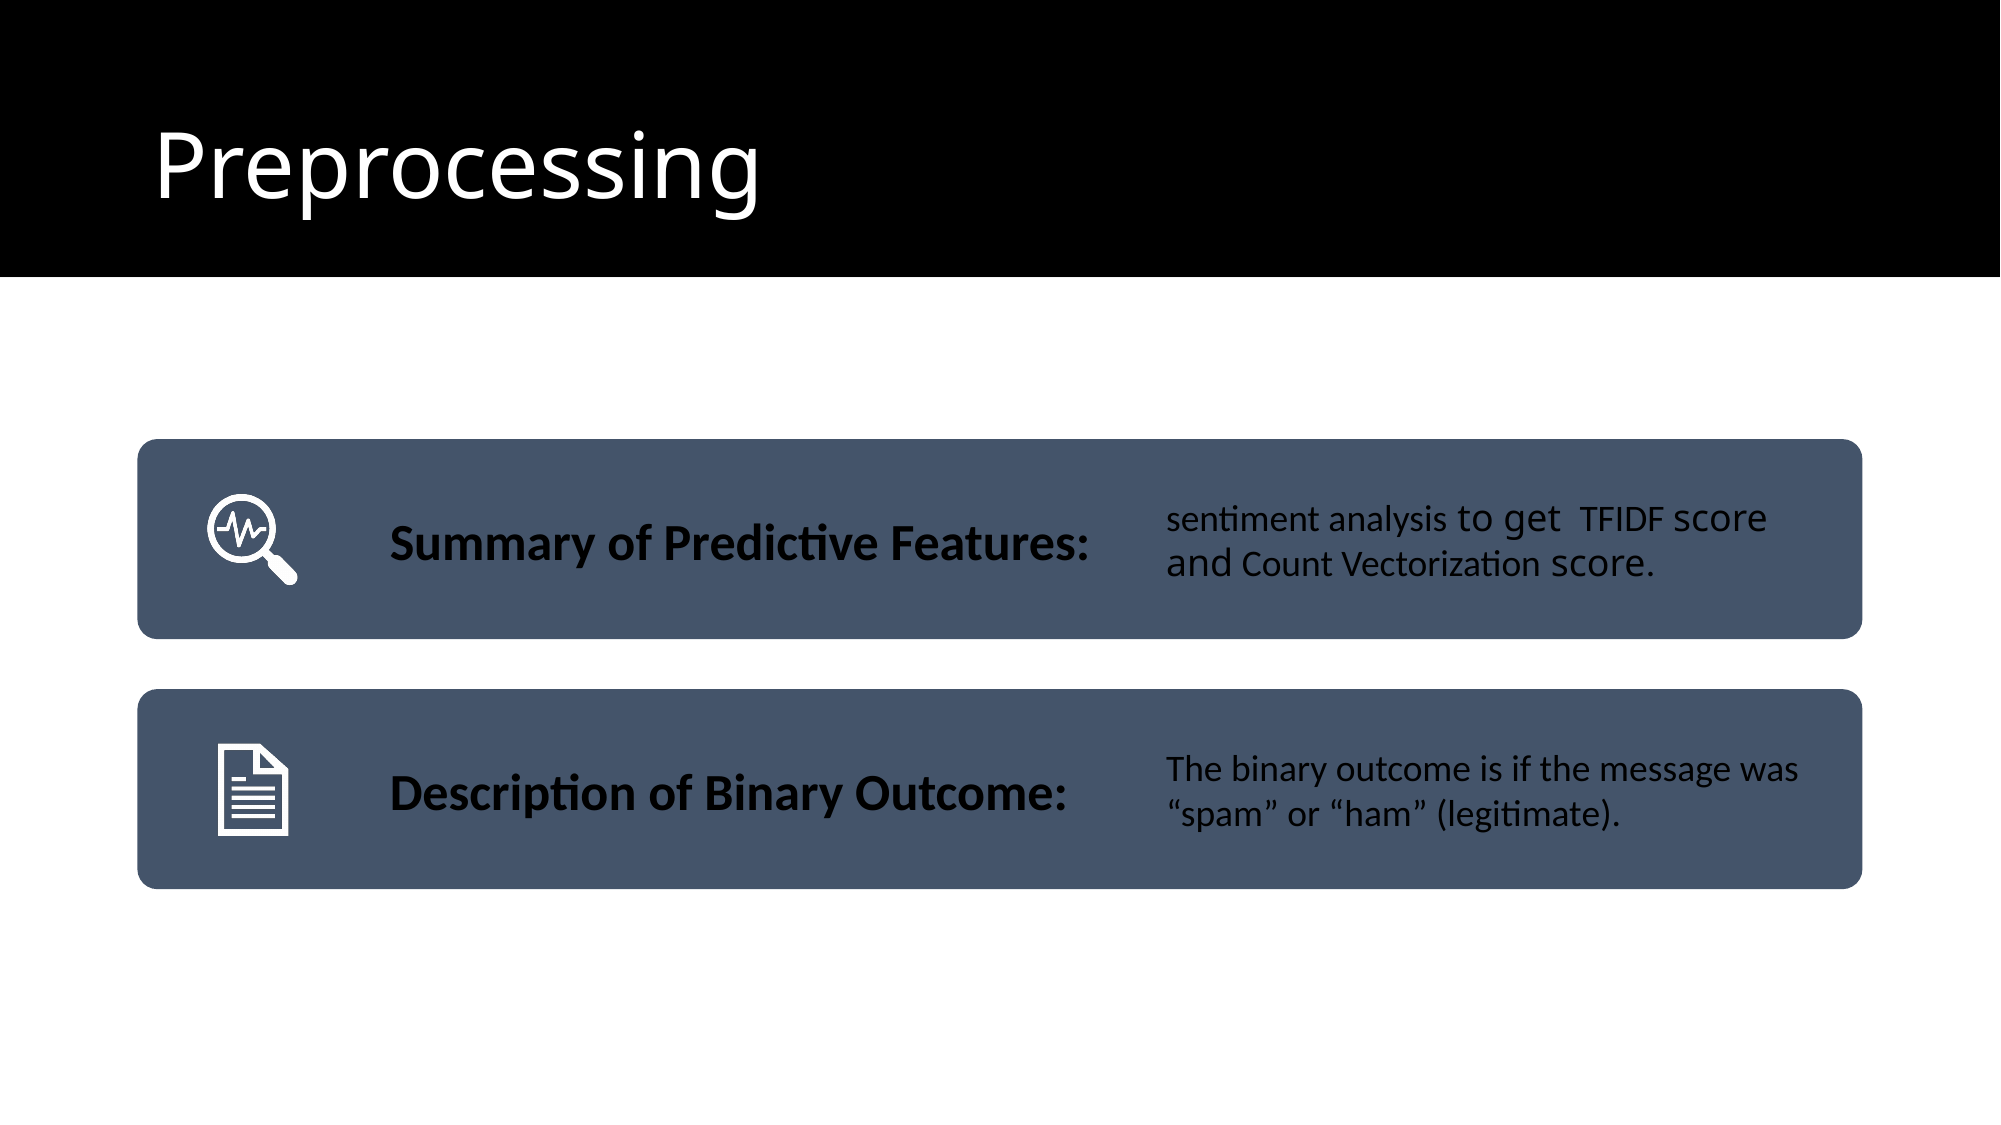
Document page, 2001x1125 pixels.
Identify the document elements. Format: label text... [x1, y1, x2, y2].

text_box [0, 0, 2000, 276]
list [137, 330, 1863, 998]
title Preprocessing [137, 59, 1863, 278]
text_box [0, 276, 2000, 1125]
